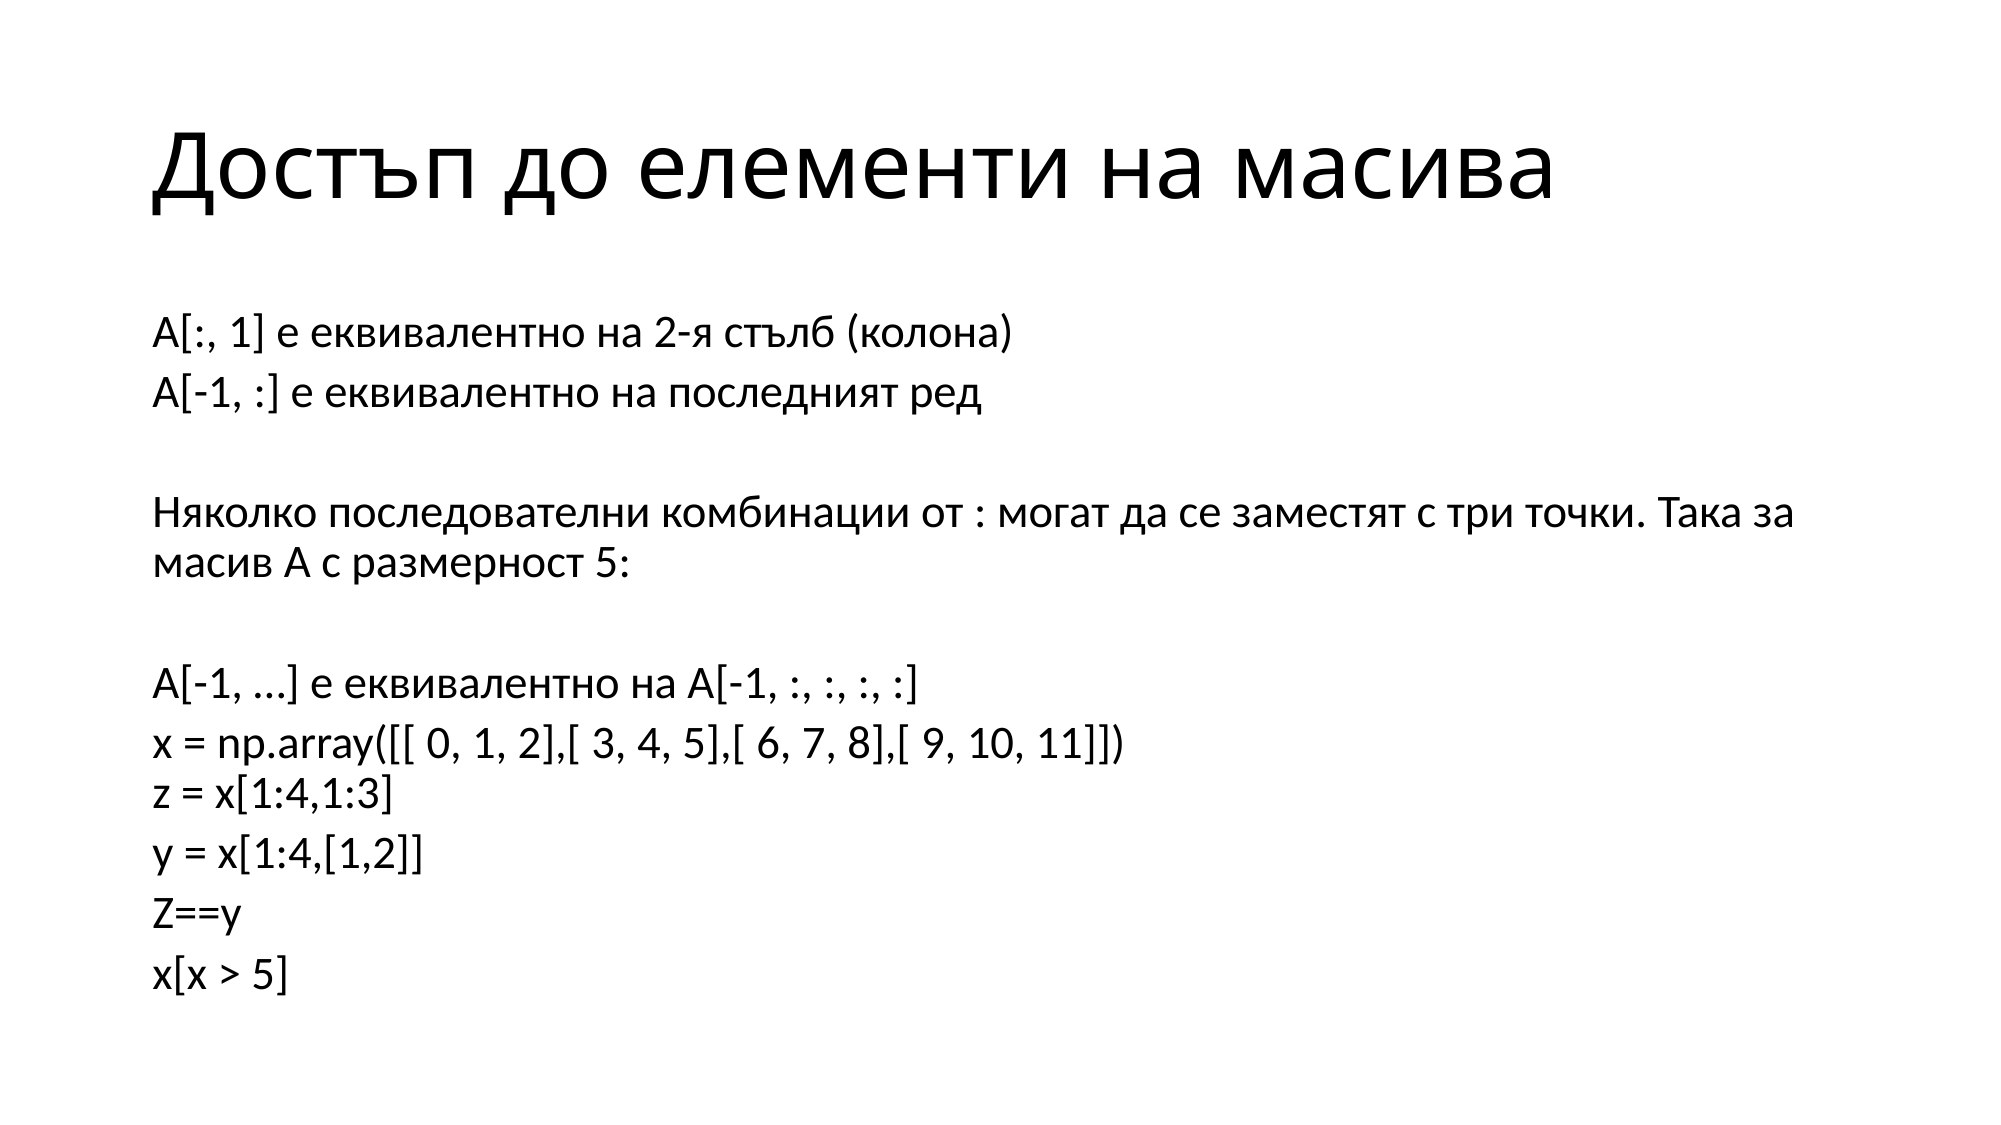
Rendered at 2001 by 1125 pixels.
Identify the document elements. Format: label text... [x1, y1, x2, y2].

list А[:, 1] е еквивалентно на 2-я стълб (колона) А[-1, :] е еквивалентно на последният ред Няколко последователни комбинации от : могат да се заместят с три точки. Така за масив А с размерност 5: А[-1, …] е еквивалентно на А[-1, :, :, :, :] x = np.array([[ 0, 1, 2],[ 3, 4, 5],[ 6, 7, 8],[ 9, 10, 11]]) z = x[1:4,1:3] y = x[1:4,[1,2]] Z==y x[x > 5] [137, 299, 1863, 1014]
title Достъп до елементи на масива [137, 59, 1863, 278]
